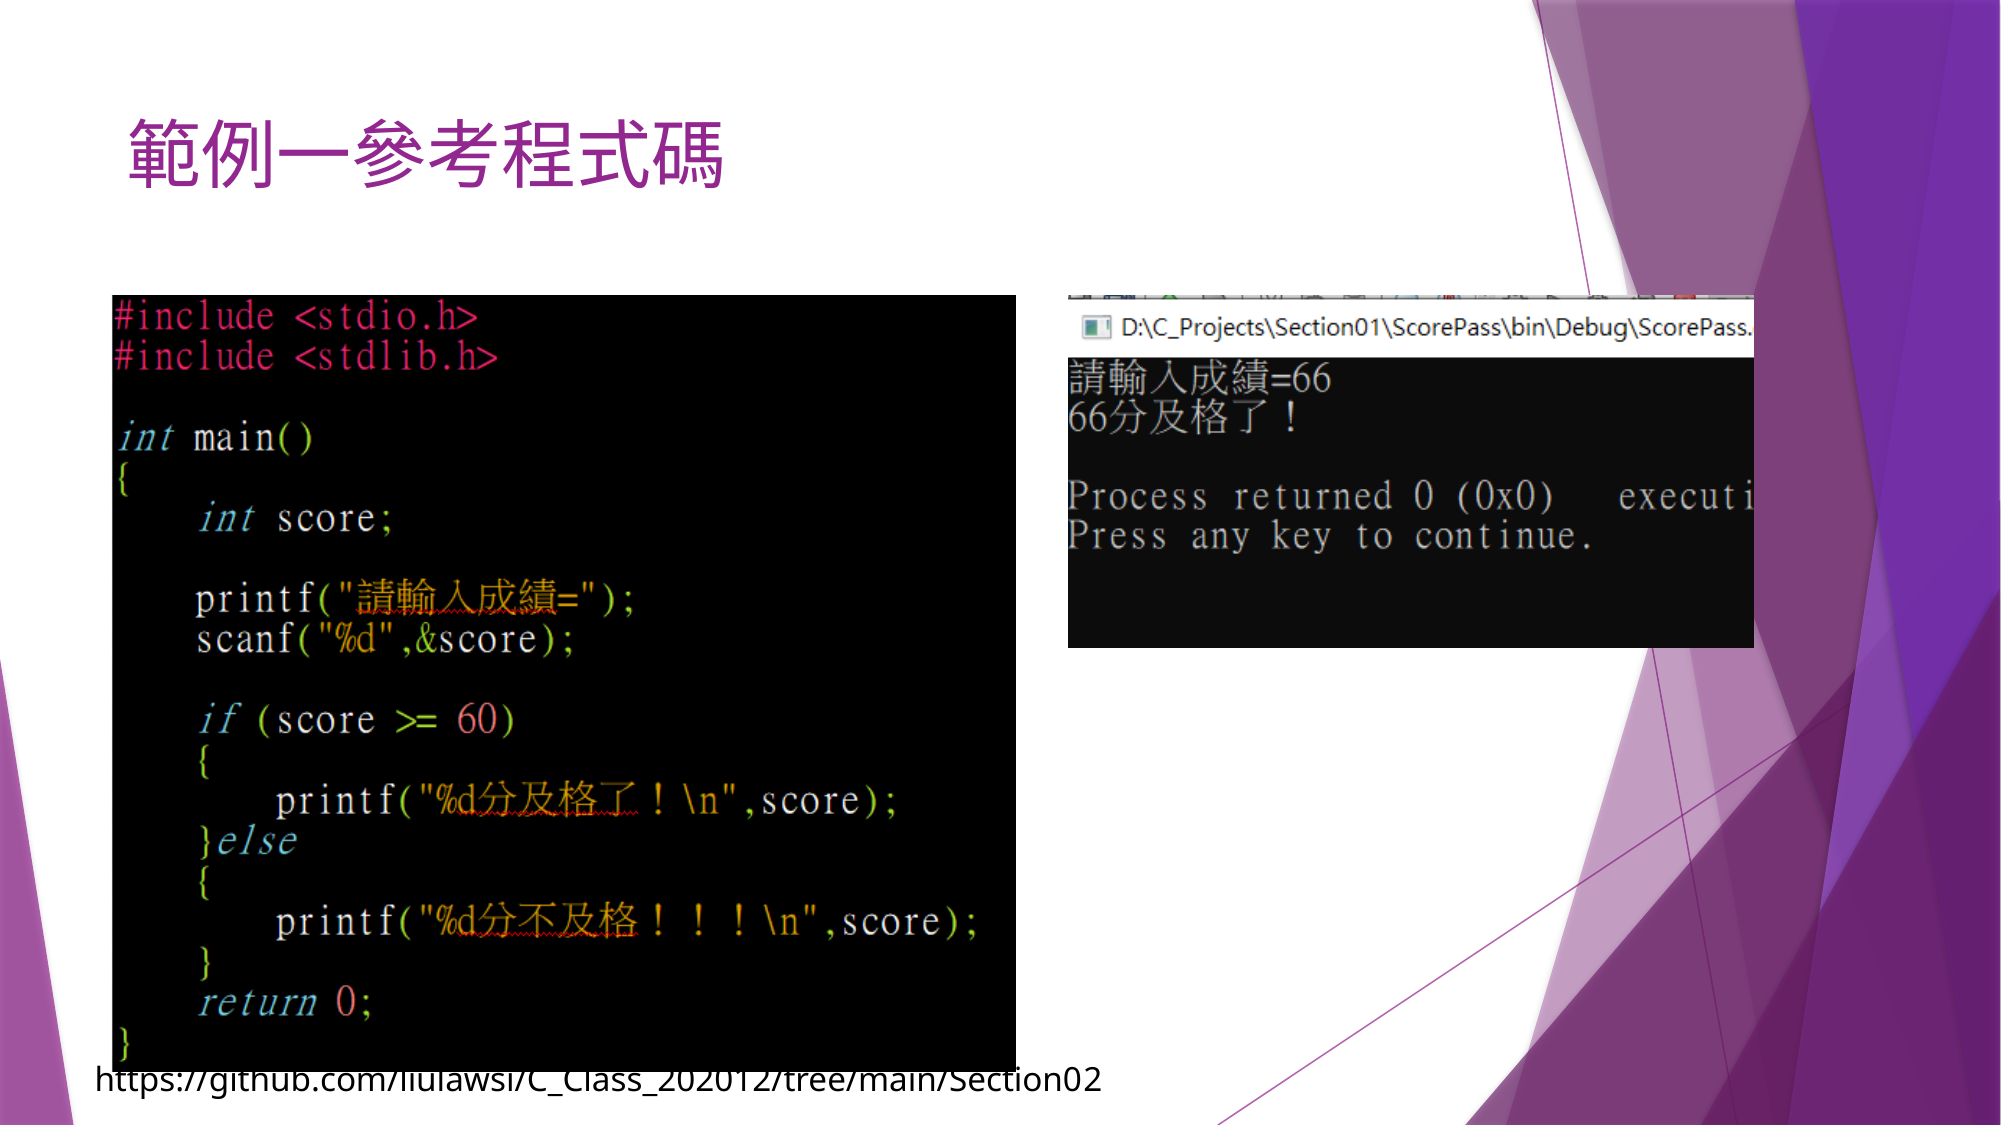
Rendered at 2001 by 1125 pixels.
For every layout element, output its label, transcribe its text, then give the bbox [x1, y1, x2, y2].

title 範例一參考程式碼 [111, 99, 1522, 317]
picture [1068, 295, 1754, 648]
picture [110, 295, 1016, 1073]
